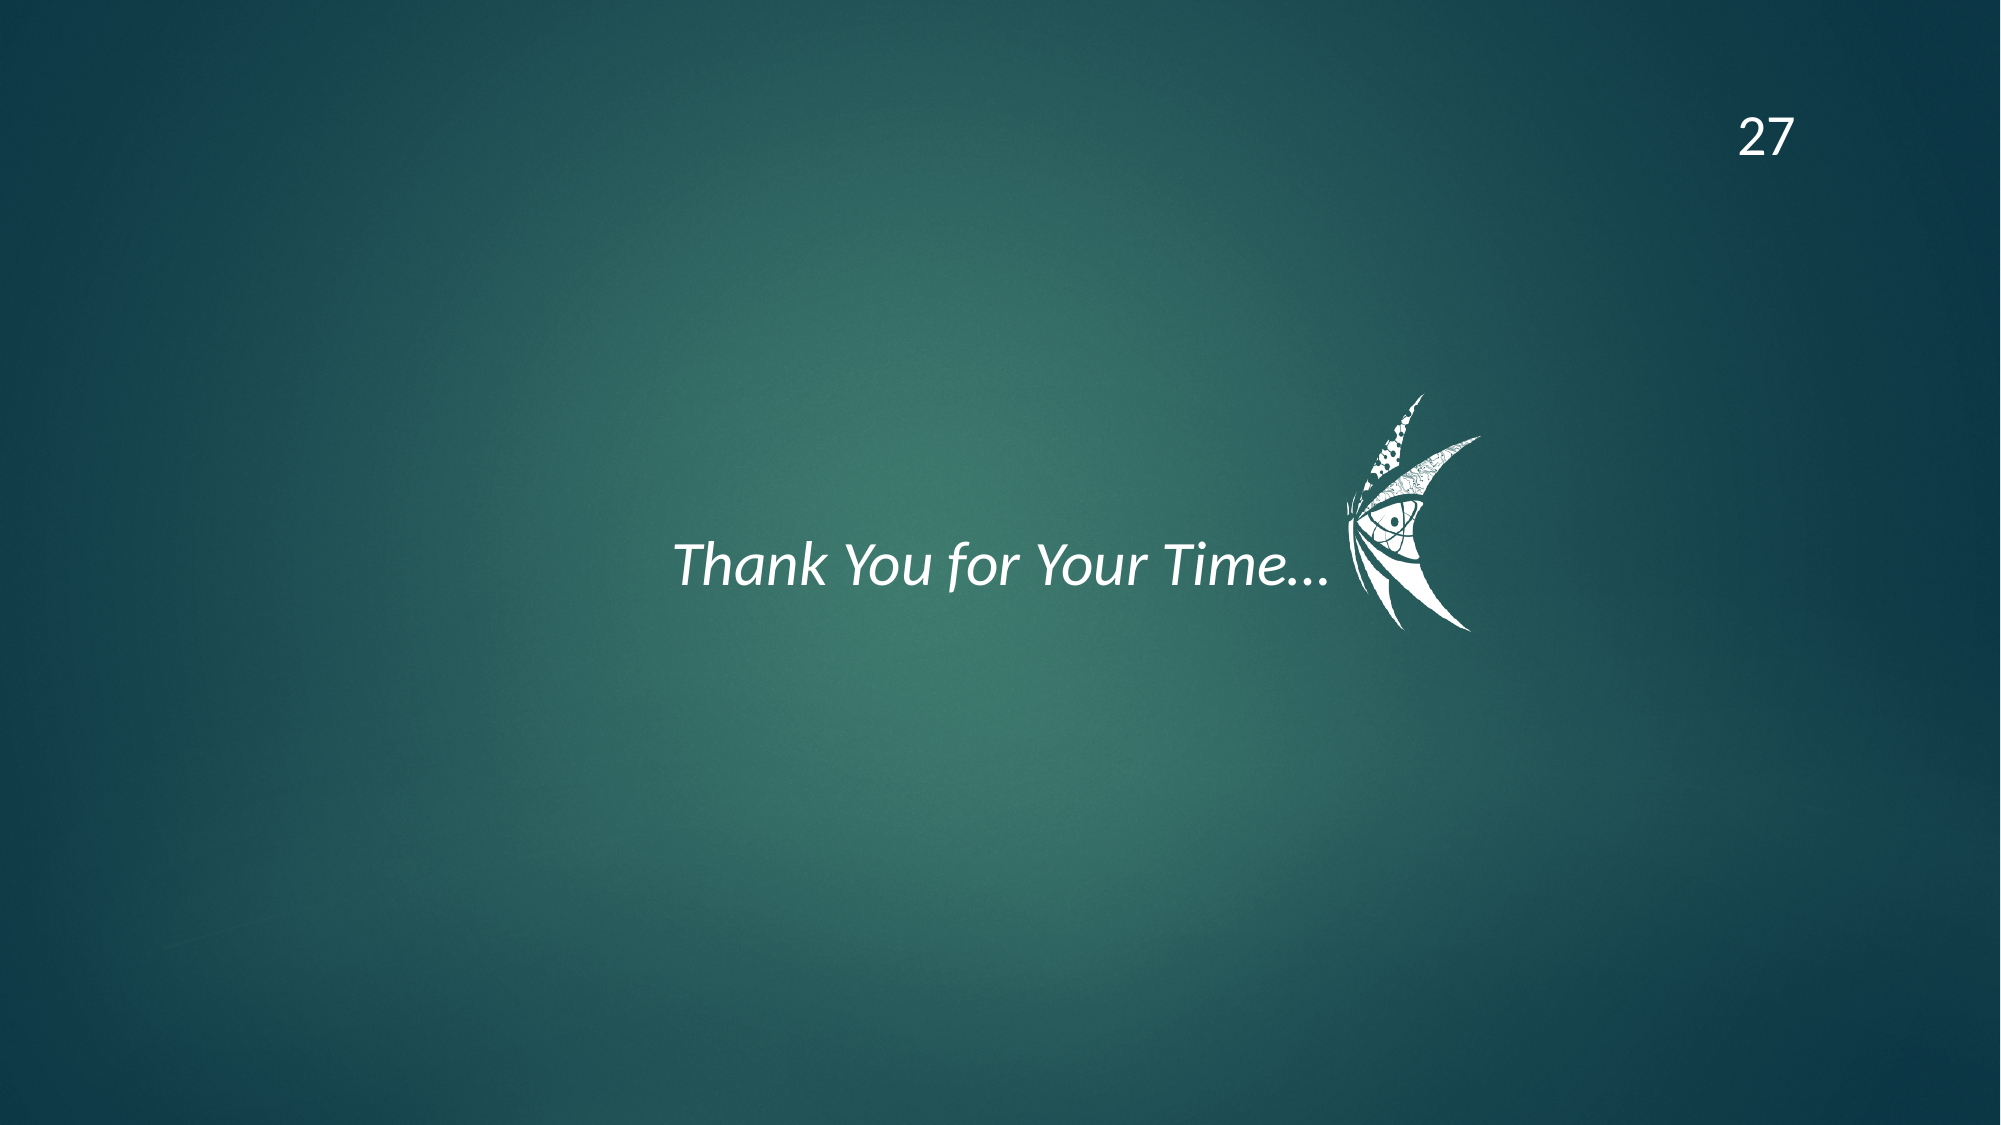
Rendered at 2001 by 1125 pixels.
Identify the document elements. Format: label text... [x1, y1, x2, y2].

list Thank You for Your Time… [653, 514, 1341, 611]
slide_number ‹#› [1698, 48, 1836, 175]
picture [0, 0, 2001, 1125]
